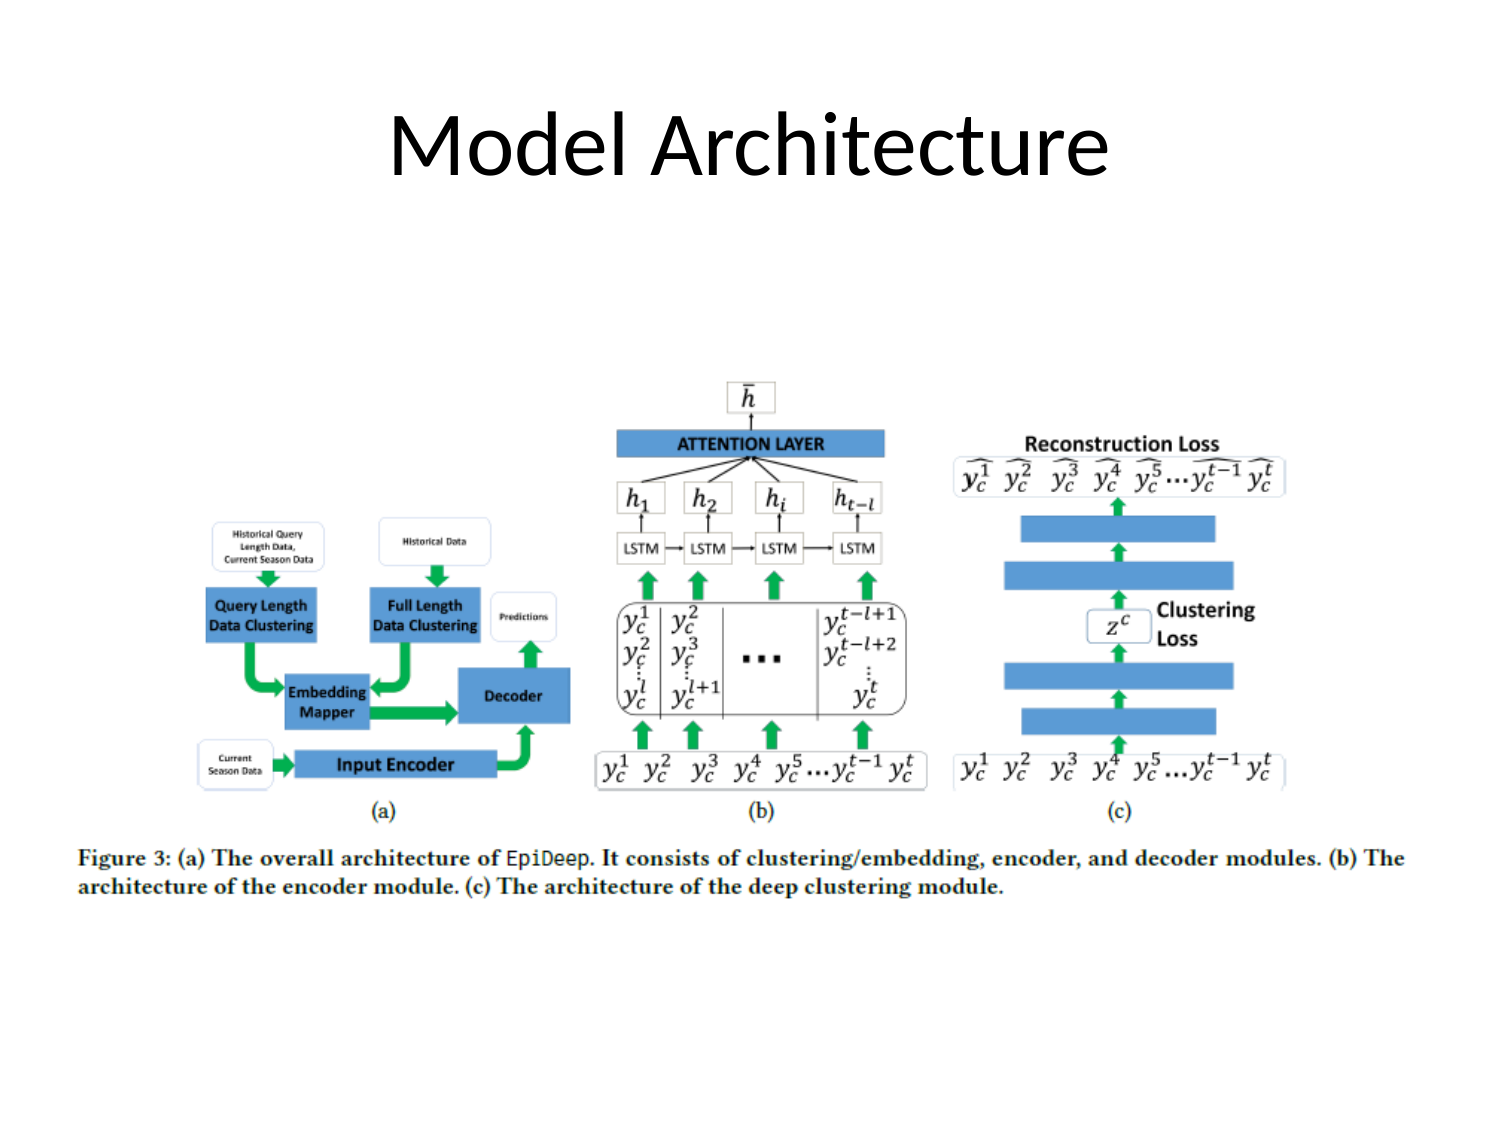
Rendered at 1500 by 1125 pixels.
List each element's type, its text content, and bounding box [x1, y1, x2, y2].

title Model Architecture [75, 45, 1425, 233]
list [74, 358, 1426, 910]
